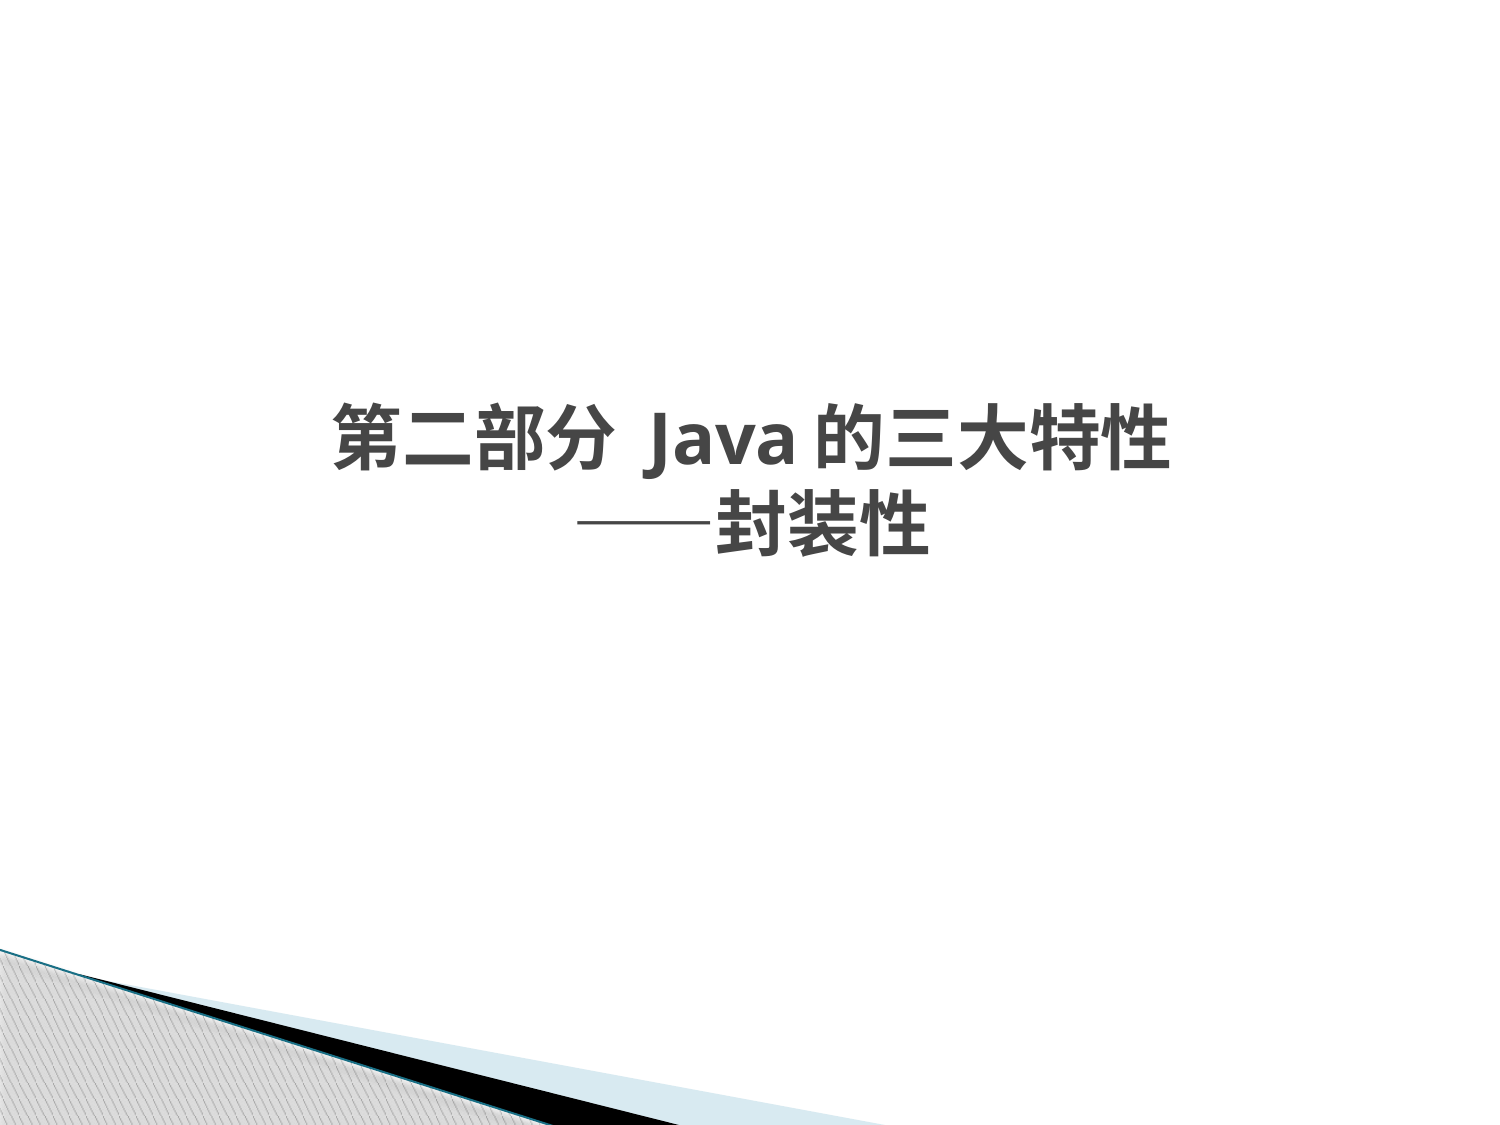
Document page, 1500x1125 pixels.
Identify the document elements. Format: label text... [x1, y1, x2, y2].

title 第二部分 Java的三大特性 ——封装性 [76, 385, 1427, 573]
